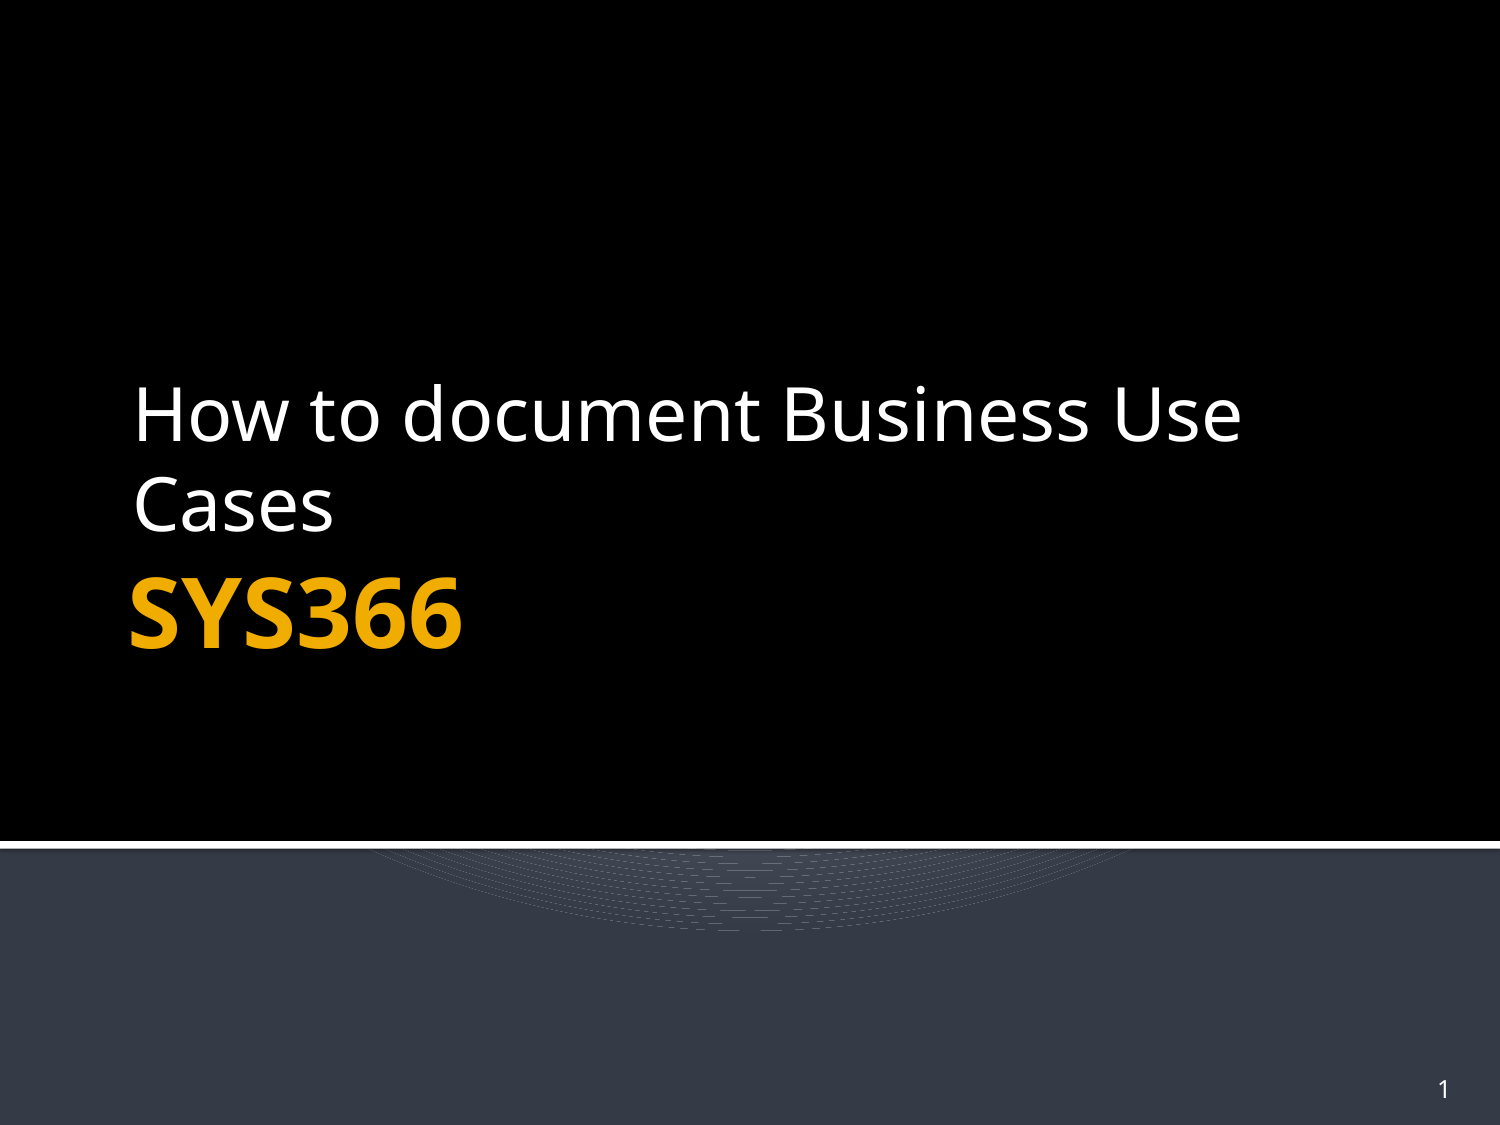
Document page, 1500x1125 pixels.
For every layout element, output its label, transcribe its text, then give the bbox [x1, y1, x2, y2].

title SYS366 [112, 550, 1438, 825]
subtitle How to document Business Use Cases [112, 299, 1438, 547]
slide_number 1 [1345, 1062, 1467, 1108]
